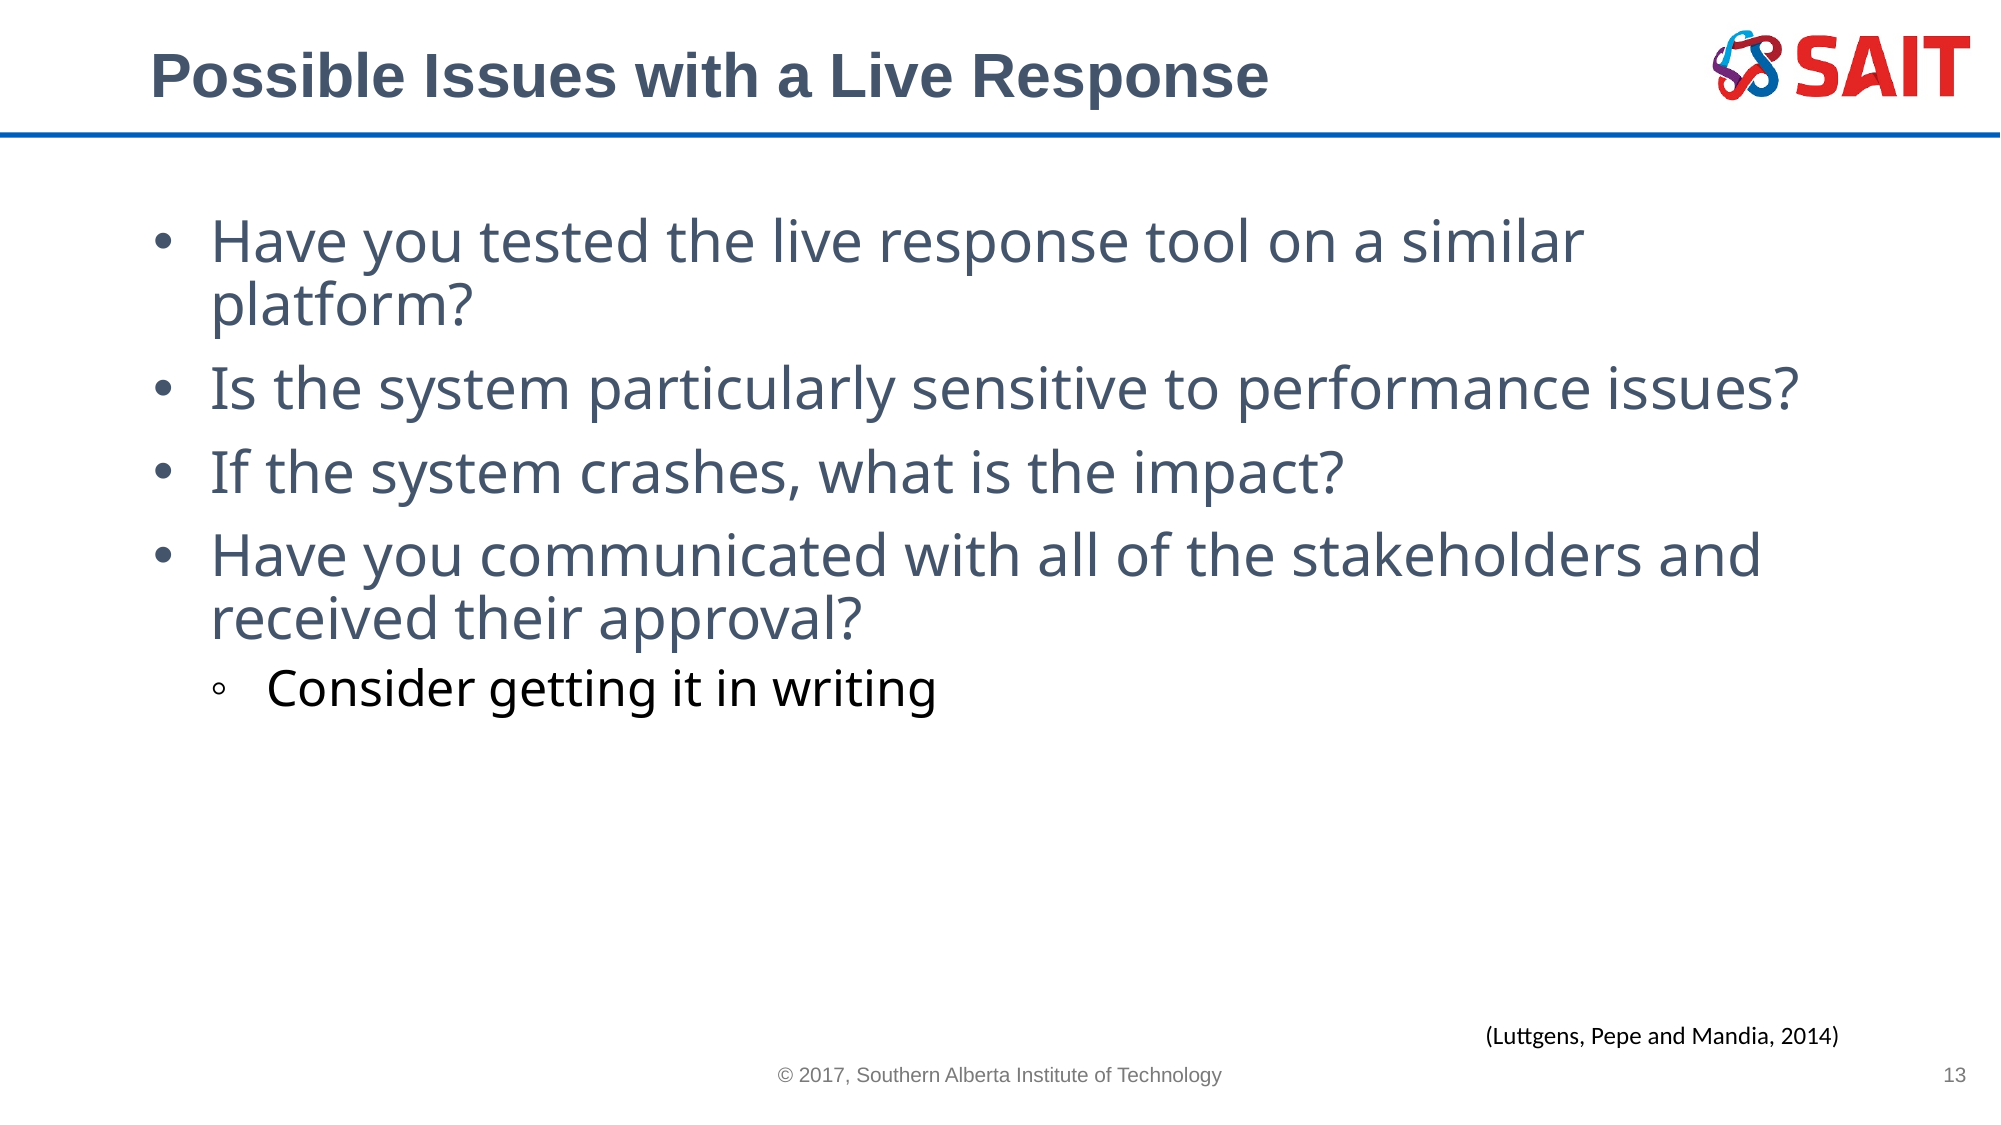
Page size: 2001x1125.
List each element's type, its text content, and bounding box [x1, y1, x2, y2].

picture [1682, 0, 2000, 130]
title Possible Issues with a Live Response [135, 25, 1600, 129]
list Have you tested the live response tool on a similar platform? Is the system particularly sensitive to performance issues? If the system crashes, what is the impact? Have you communicated with all of the stakeholders and received their approval? Consider getting it in writing [138, 204, 1854, 1020]
text_box (Luttgens, Pepe and Mandia, 2014) [1470, 1012, 1861, 1058]
